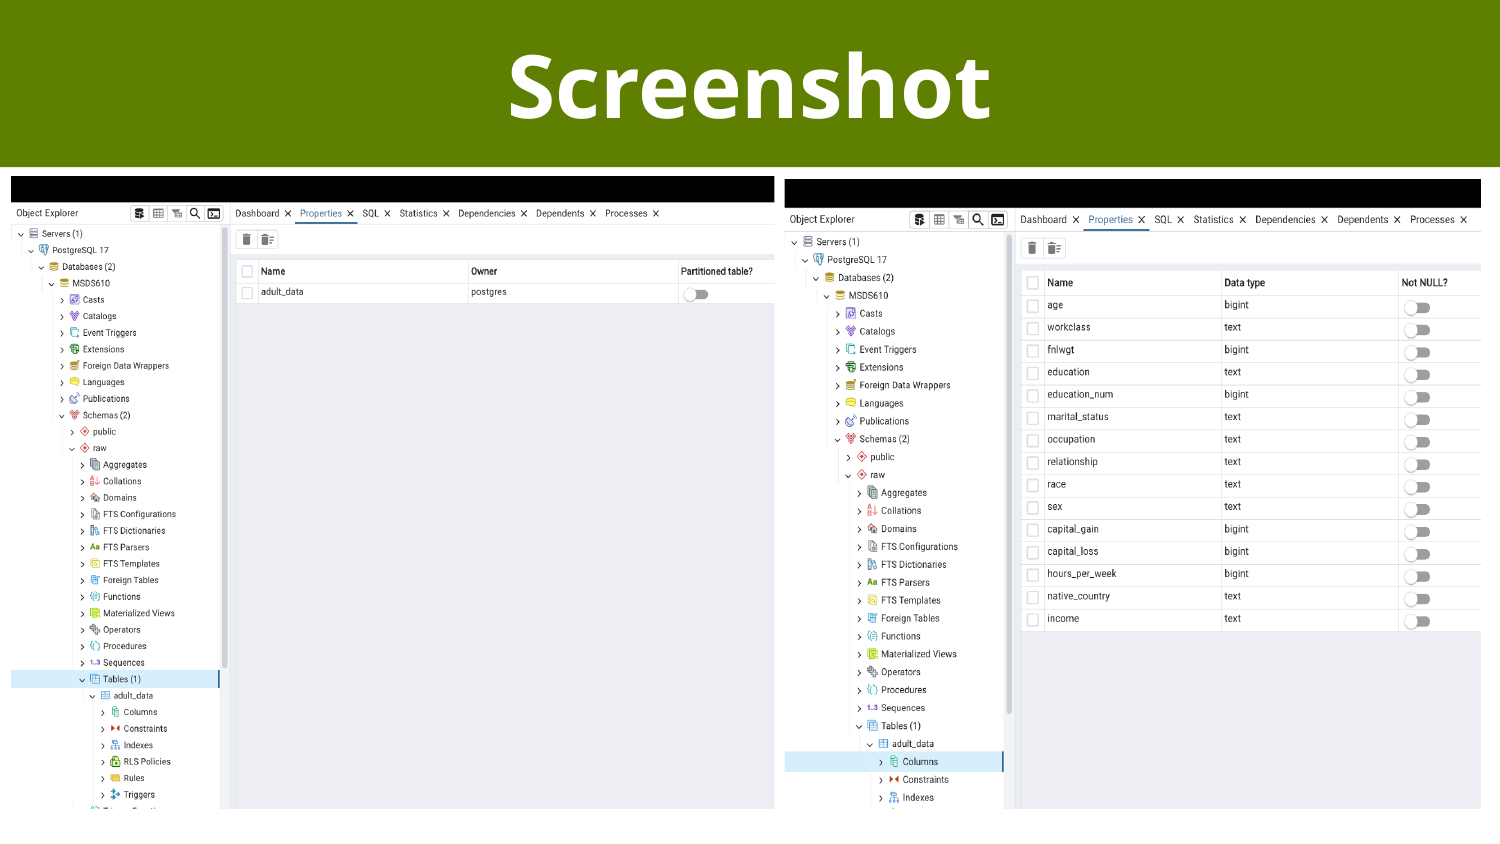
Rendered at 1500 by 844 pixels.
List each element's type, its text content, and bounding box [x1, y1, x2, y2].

picture [784, 179, 1482, 809]
picture [0, 166, 775, 809]
title Screenshot [0, 0, 1500, 168]
